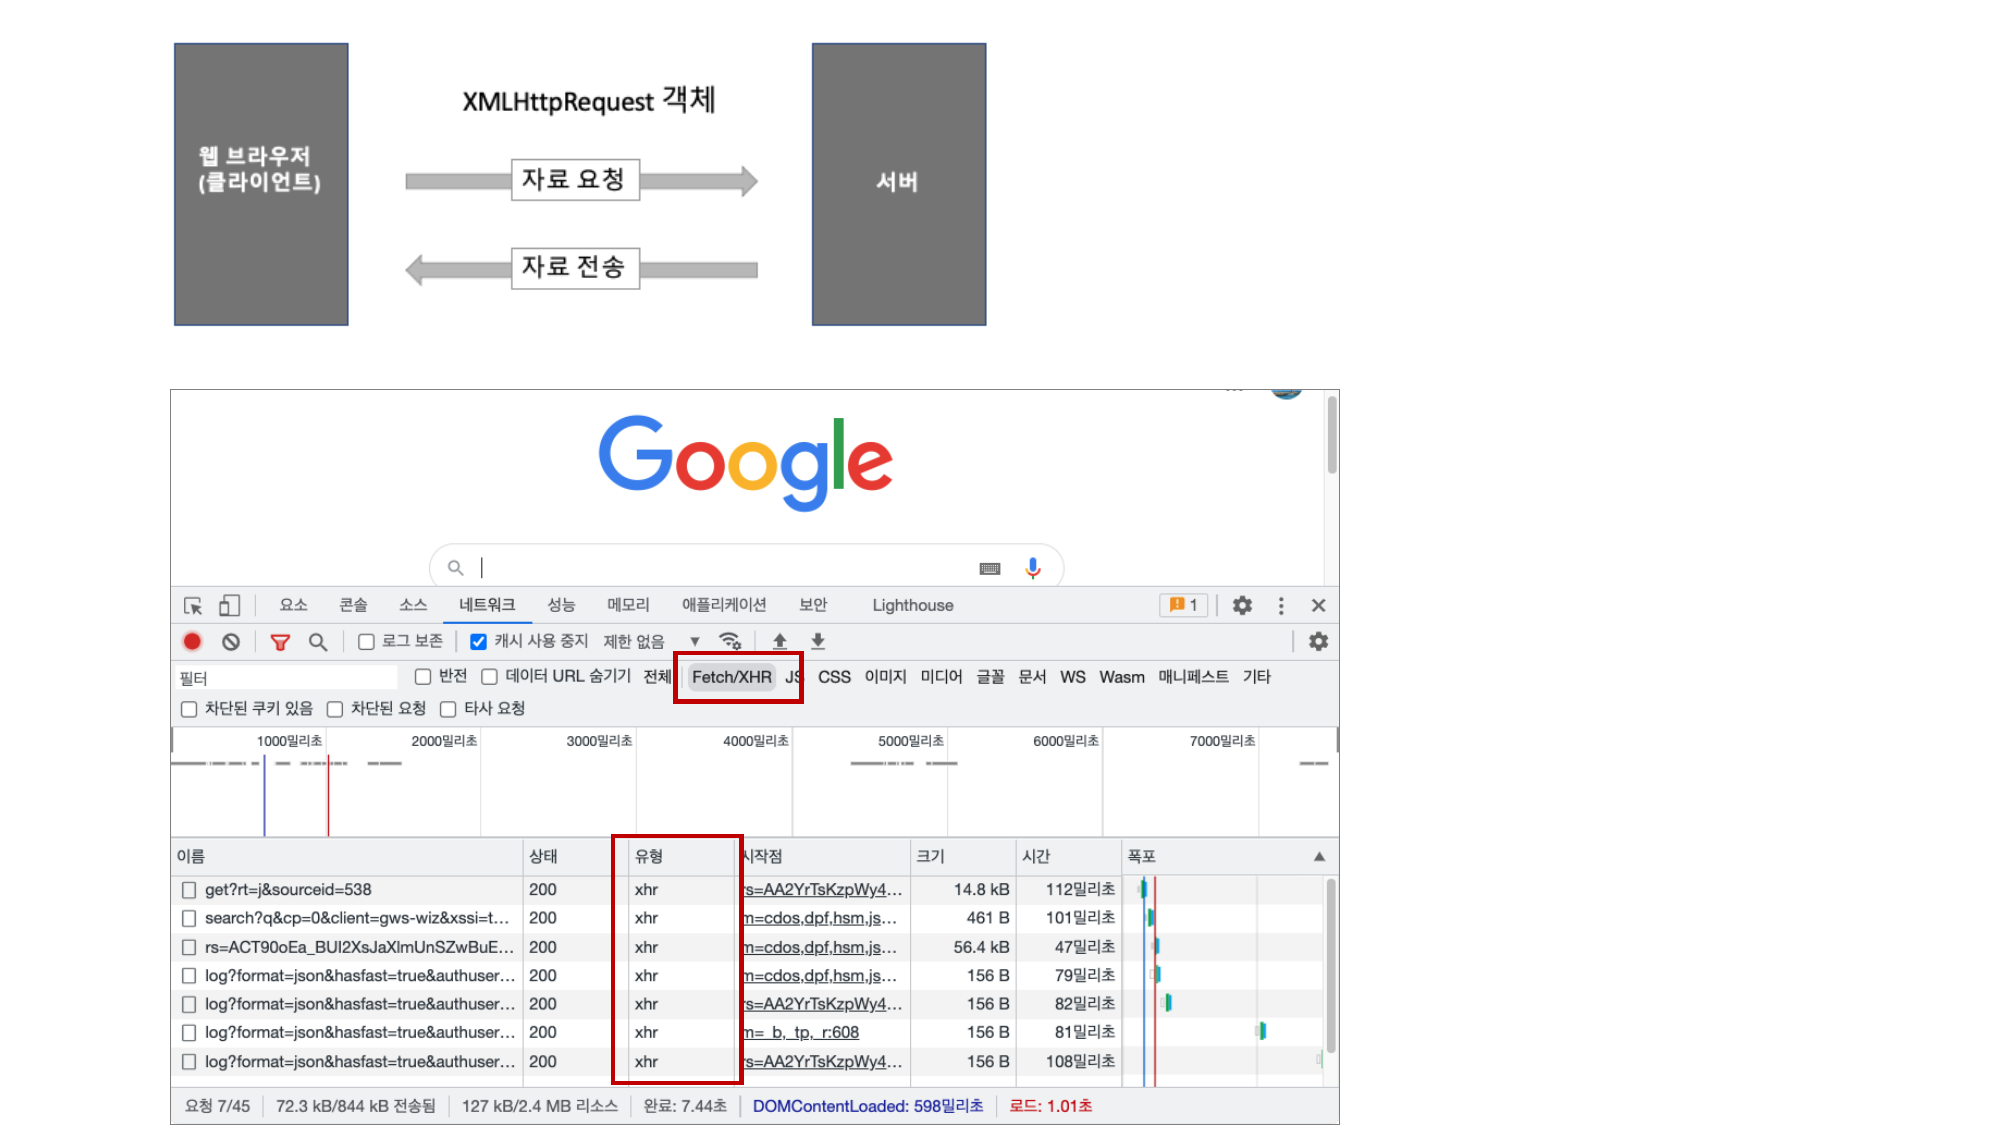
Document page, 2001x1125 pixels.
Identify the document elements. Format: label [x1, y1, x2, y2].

picture [63, 0, 1340, 1125]
